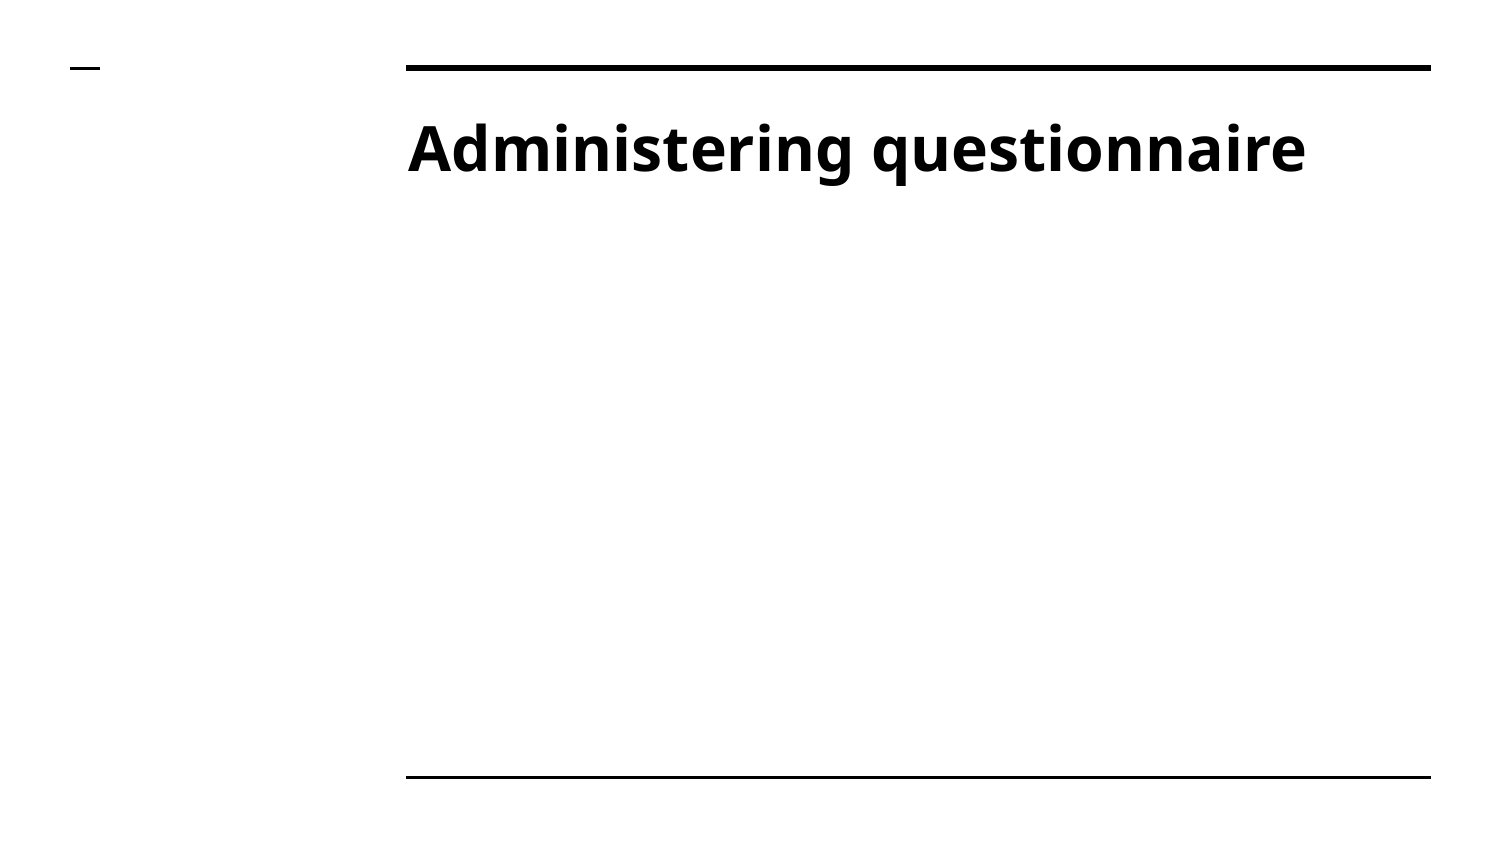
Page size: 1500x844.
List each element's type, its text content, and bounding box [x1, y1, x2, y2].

title Administering questionnaire [393, 94, 1431, 199]
